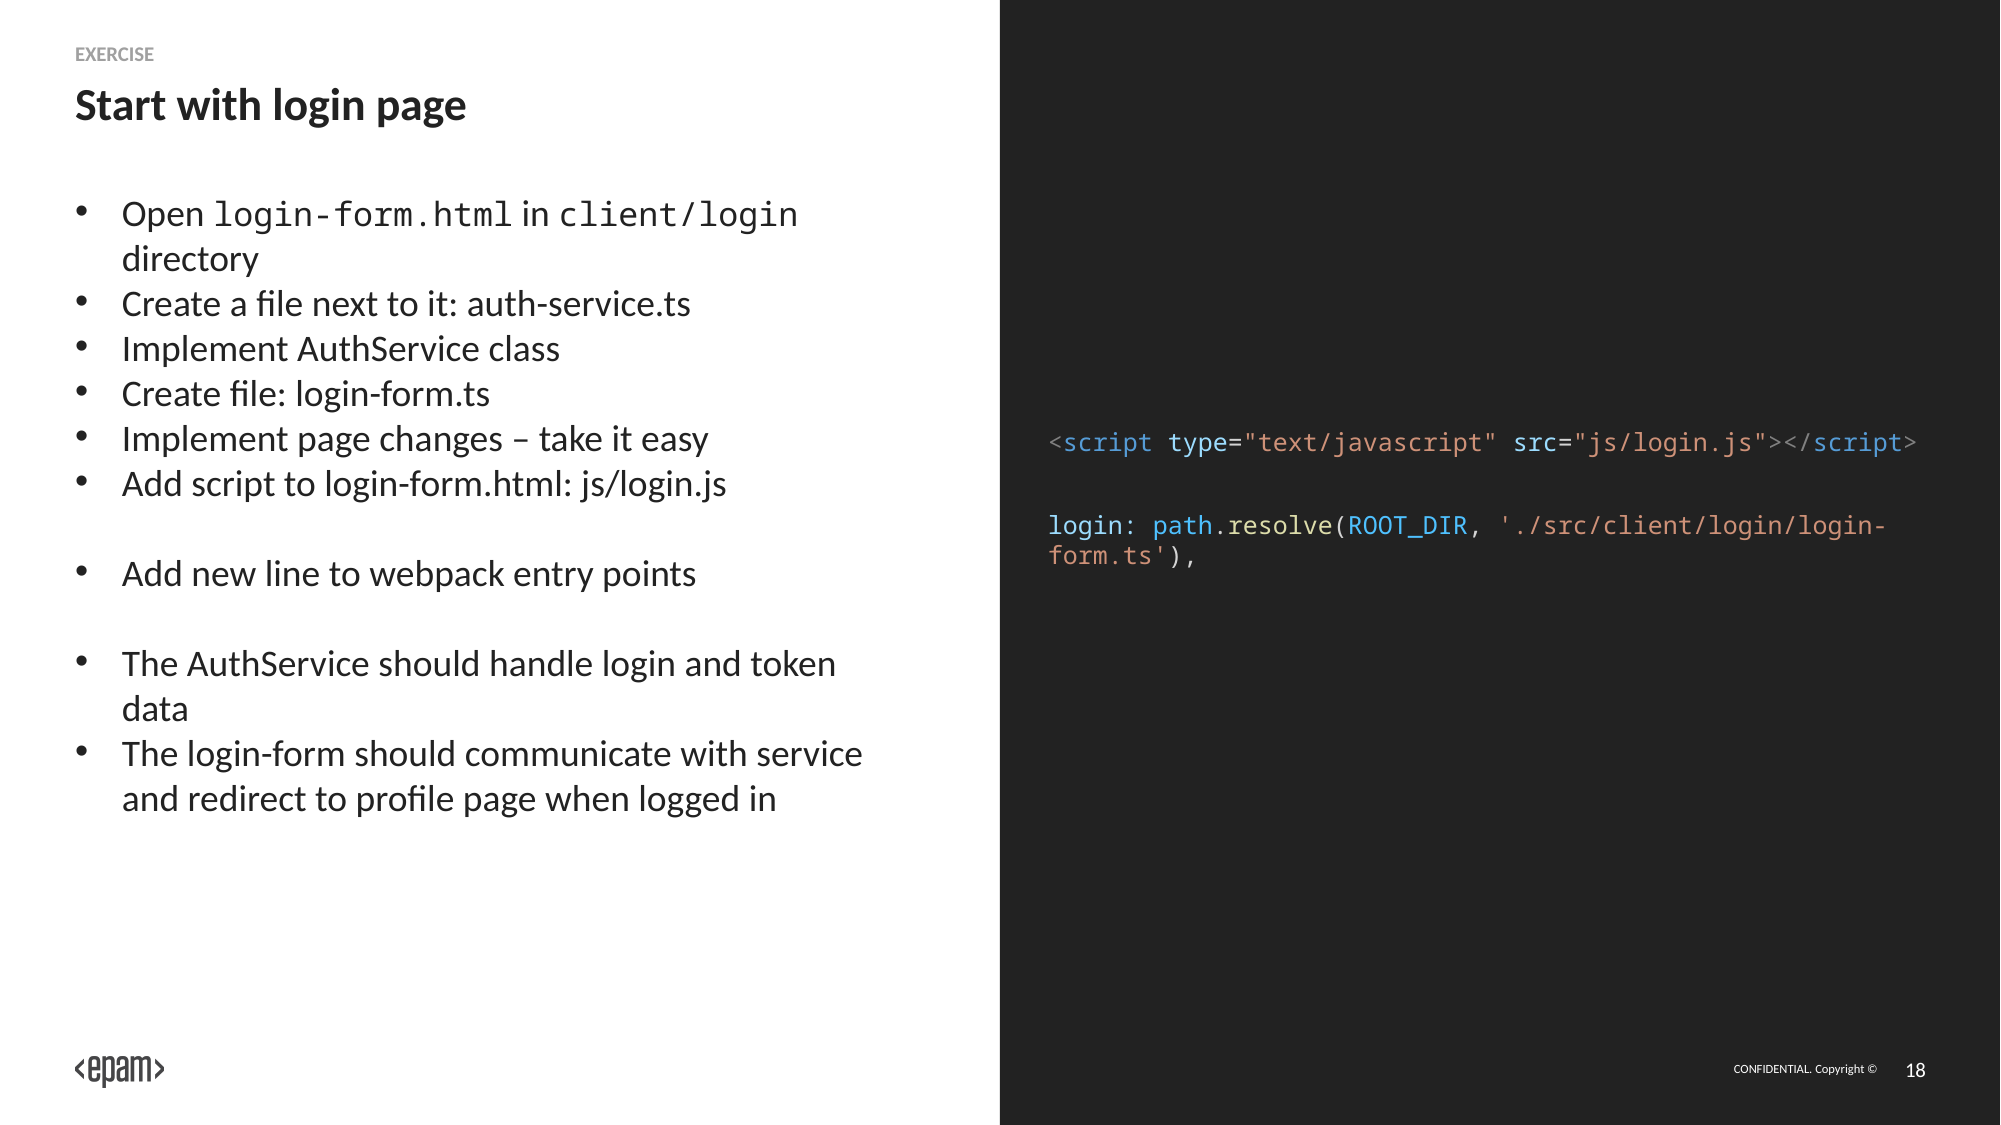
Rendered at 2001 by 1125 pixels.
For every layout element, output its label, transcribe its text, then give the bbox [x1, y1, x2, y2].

text_box login: path.resolve(ROOT_DIR, './src/client/login/login-form.ts'), [1033, 502, 1983, 577]
list Exercise [75, 37, 668, 75]
text_box Open login-form.html in client/login directory Create a file next to it: auth-service.ts Implement AuthService class Create file: login-form.ts Implement page changes – take it easy Add script to login-form.html: js/login.js Add new line to webpack entry points The AuthService should handle login and token data The login-form should communicate with service and redirect to profile page when logged in [74, 188, 911, 819]
title Start with login page [75, 75, 862, 150]
text_box <script type="text/javascript" src="js/login.js"></script> [1033, 419, 1958, 465]
picture [75, 1056, 164, 1088]
